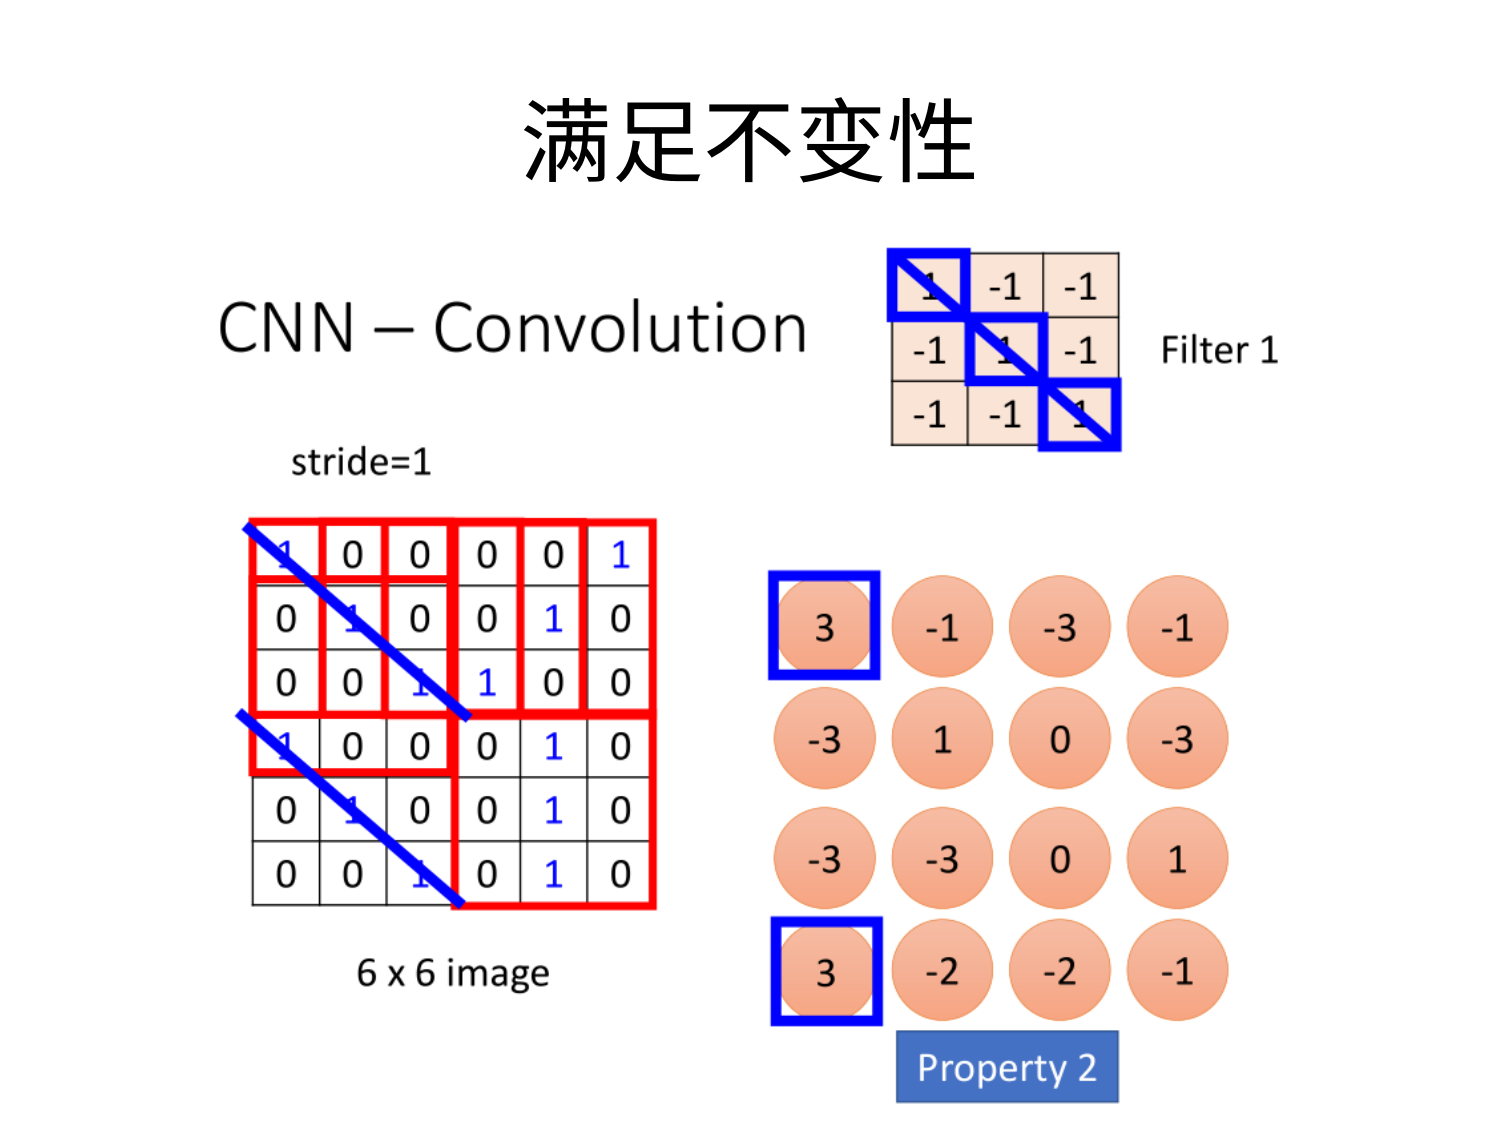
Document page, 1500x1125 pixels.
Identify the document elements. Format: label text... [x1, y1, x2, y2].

picture [149, 208, 1363, 1125]
title 满足不变性 [75, 45, 1425, 233]
